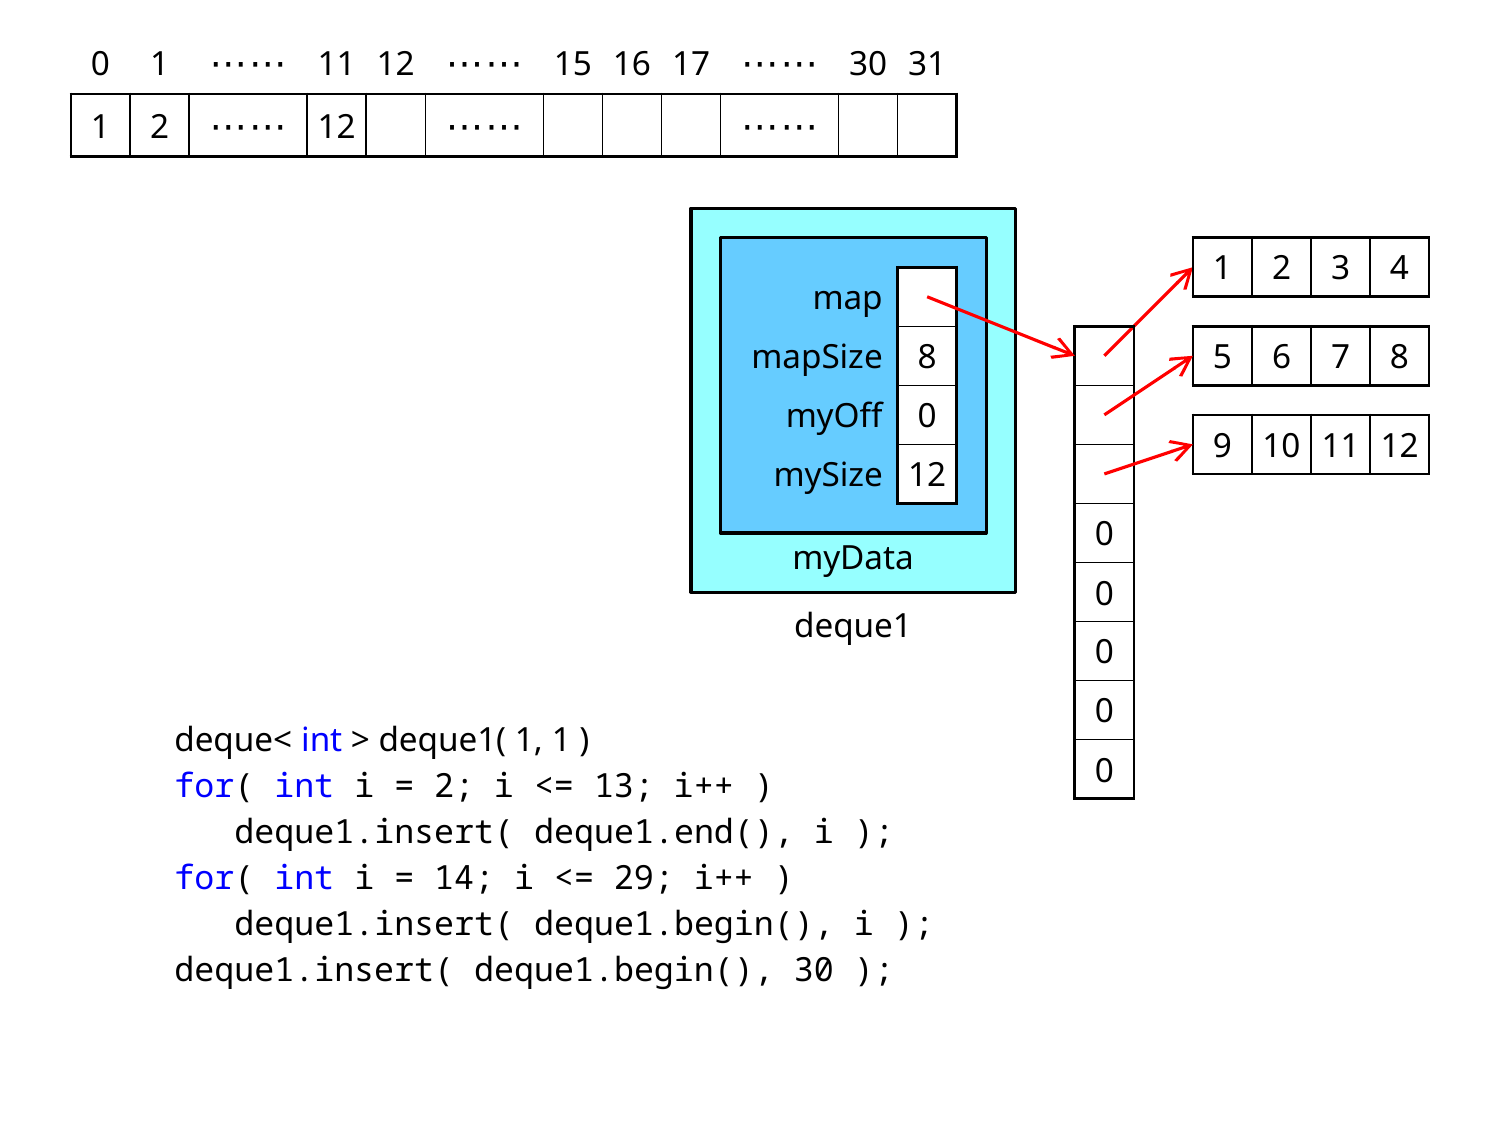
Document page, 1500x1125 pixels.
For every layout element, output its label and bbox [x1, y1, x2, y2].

text_box [690, 208, 1075, 652]
table_cell [662, 95, 720, 155]
table_header [1076, 328, 1133, 385]
table_cell [898, 95, 955, 155]
table_cell [1076, 504, 1133, 562]
table_header [71, 31, 957, 93]
table_header [1253, 328, 1310, 384]
text_box [1135, 267, 1192, 326]
table_header [1312, 328, 1369, 384]
table_cell [190, 95, 306, 155]
table_cell [603, 95, 661, 155]
table_cell [1076, 740, 1133, 797]
table_cell [1076, 681, 1133, 739]
table_cell [1076, 622, 1133, 680]
table_header [1194, 328, 1251, 384]
table_cell [426, 95, 543, 155]
table_cell [899, 445, 955, 502]
list [159, 710, 957, 1035]
table_cell [367, 95, 425, 155]
table_header [1371, 328, 1428, 384]
table_cell [899, 327, 955, 385]
table_cell [1076, 563, 1133, 621]
table_cell [131, 95, 188, 155]
table_header [720, 267, 896, 326]
table_cell [308, 95, 365, 155]
table_header [1371, 239, 1428, 295]
table_header [1312, 239, 1369, 295]
text_box [1104, 355, 1193, 415]
text_box [1104, 440, 1193, 475]
table_cell [72, 95, 129, 155]
table_cell [544, 95, 602, 155]
table_header [1253, 239, 1310, 295]
table_header [899, 269, 955, 326]
table_cell [1076, 445, 1133, 503]
table_header [1253, 416, 1310, 473]
table_header [1312, 416, 1369, 473]
table_cell [1076, 386, 1133, 444]
table_header [1194, 416, 1251, 473]
table_cell [839, 95, 897, 155]
table_cell [720, 326, 896, 503]
table_cell [721, 95, 838, 155]
table_header [1194, 239, 1251, 295]
table_cell [899, 386, 955, 444]
table_header [1371, 416, 1428, 473]
